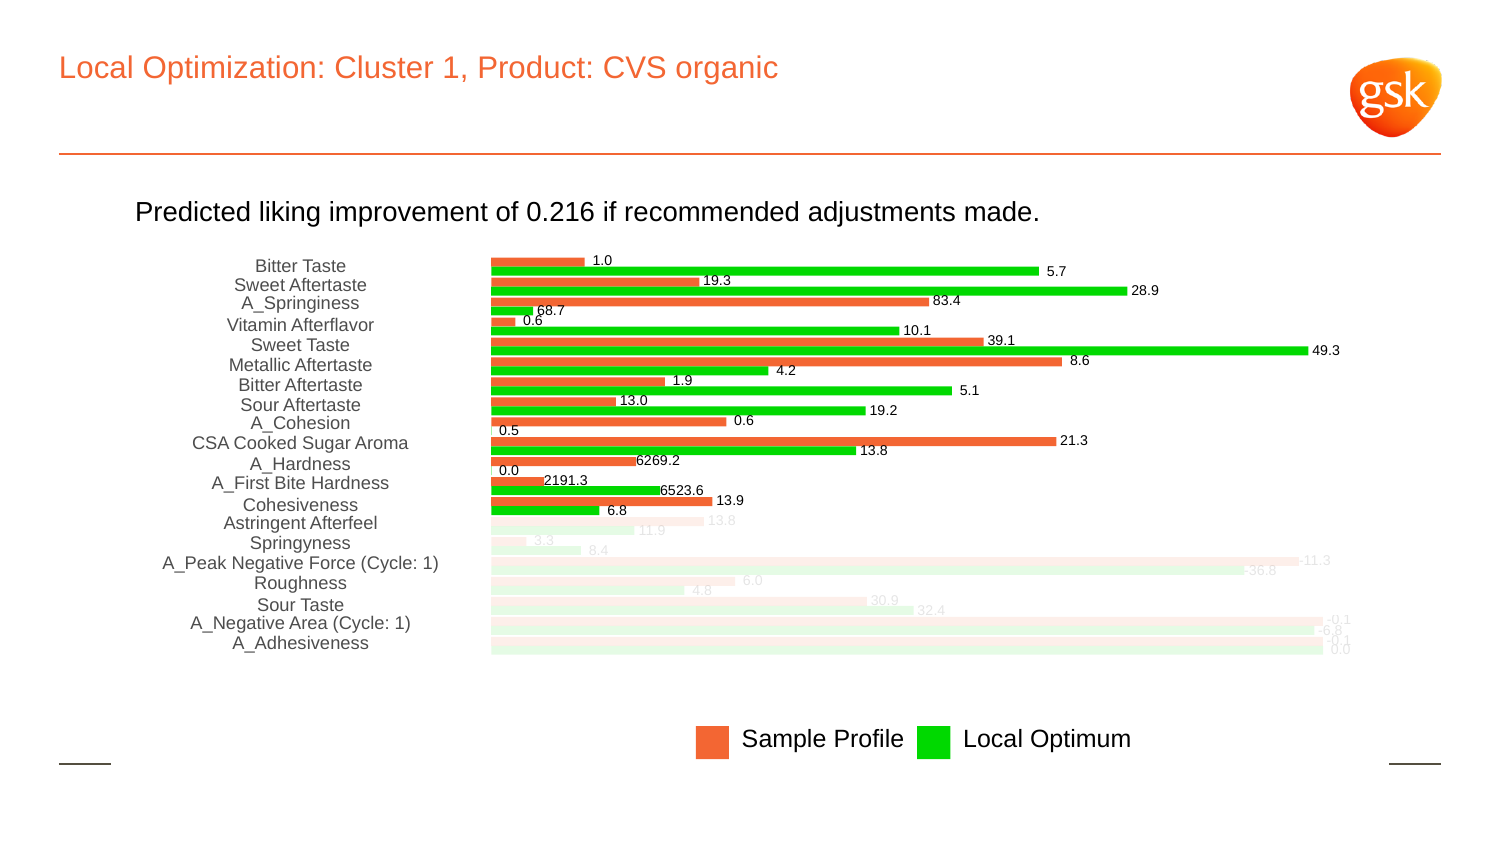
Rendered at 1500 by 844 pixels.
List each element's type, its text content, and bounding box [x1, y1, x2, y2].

title Local Optimization: Cluster 1, Product: CVS organic [58, 47, 1302, 86]
picture [1333, 38, 1457, 157]
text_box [112, 194, 1388, 796]
